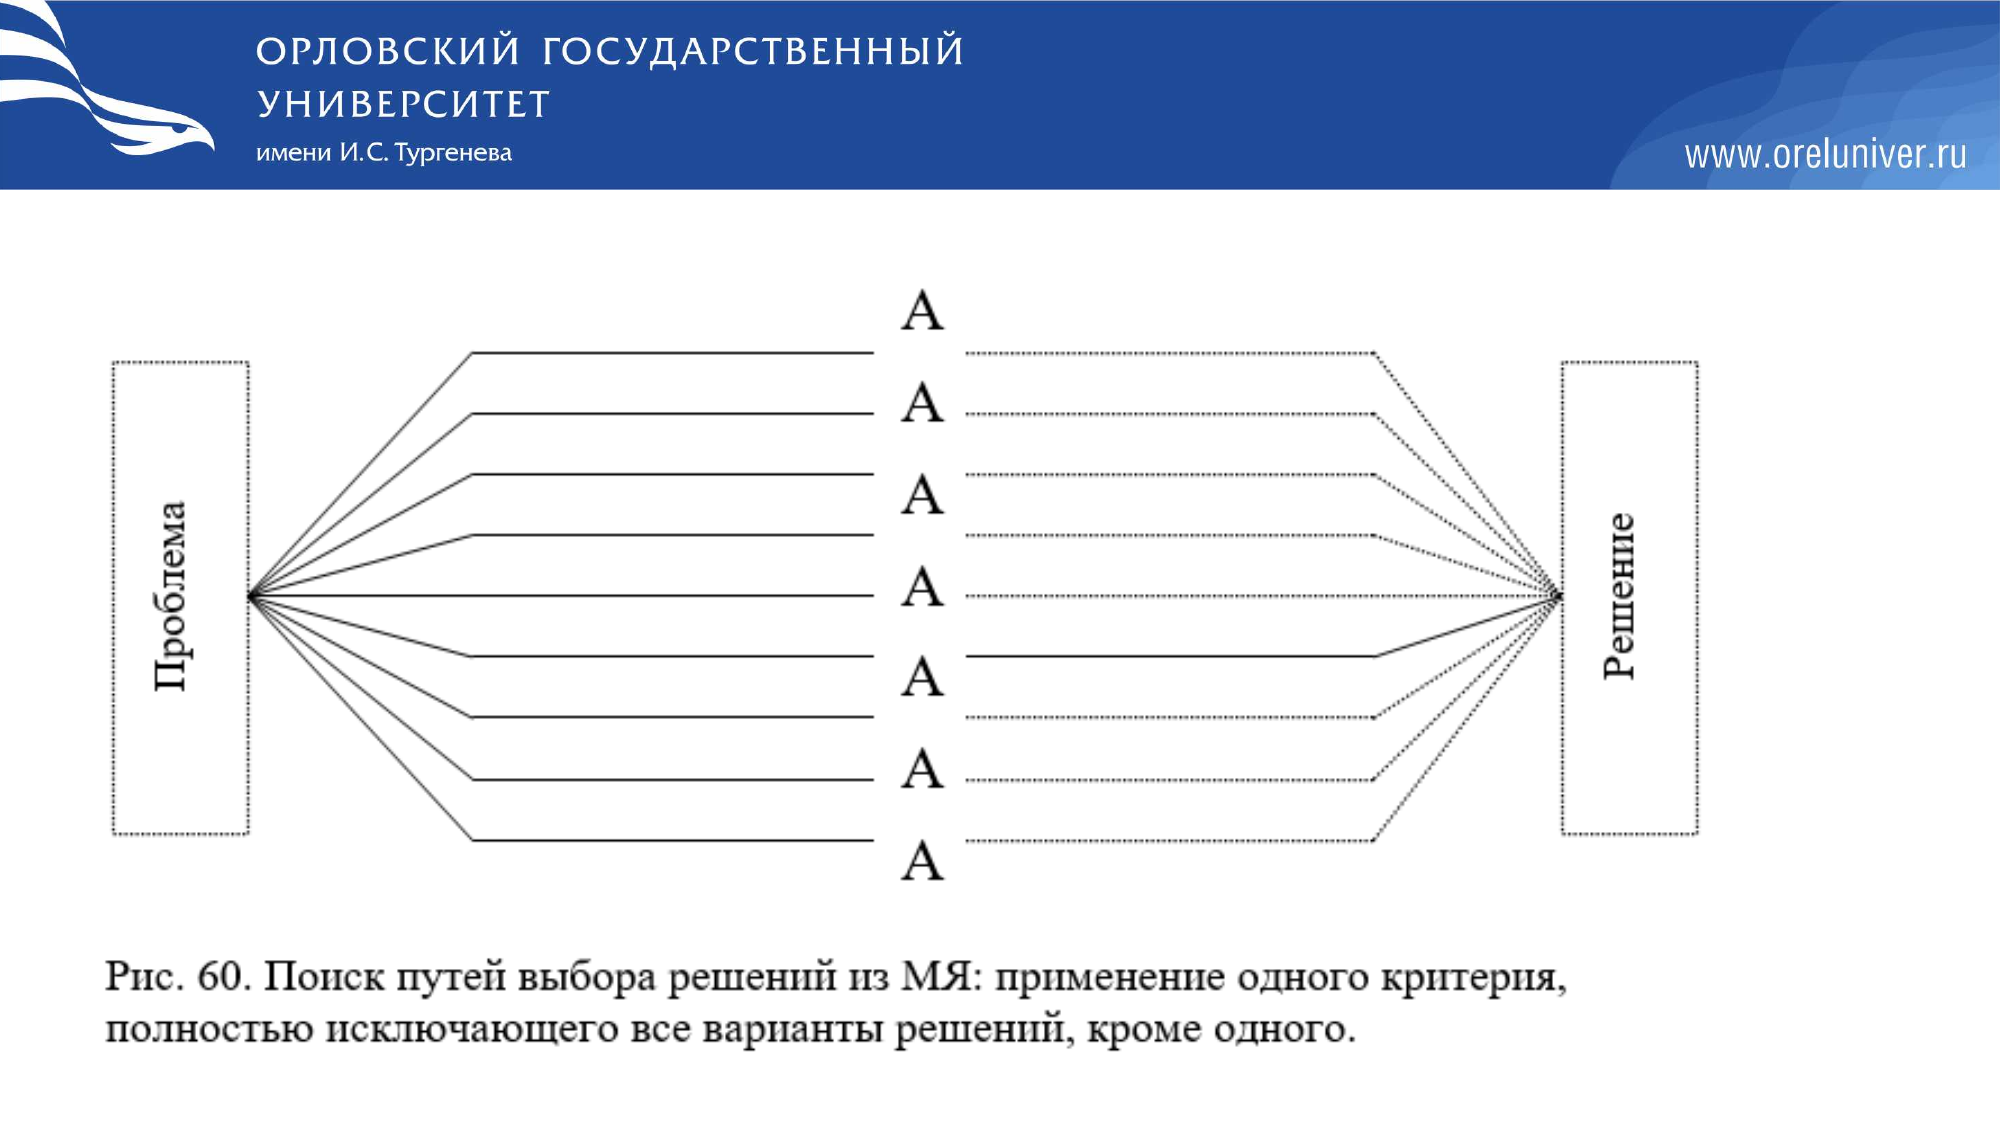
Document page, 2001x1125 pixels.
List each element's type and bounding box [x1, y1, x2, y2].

picture [32, 202, 1717, 1076]
picture [0, 0, 2000, 190]
